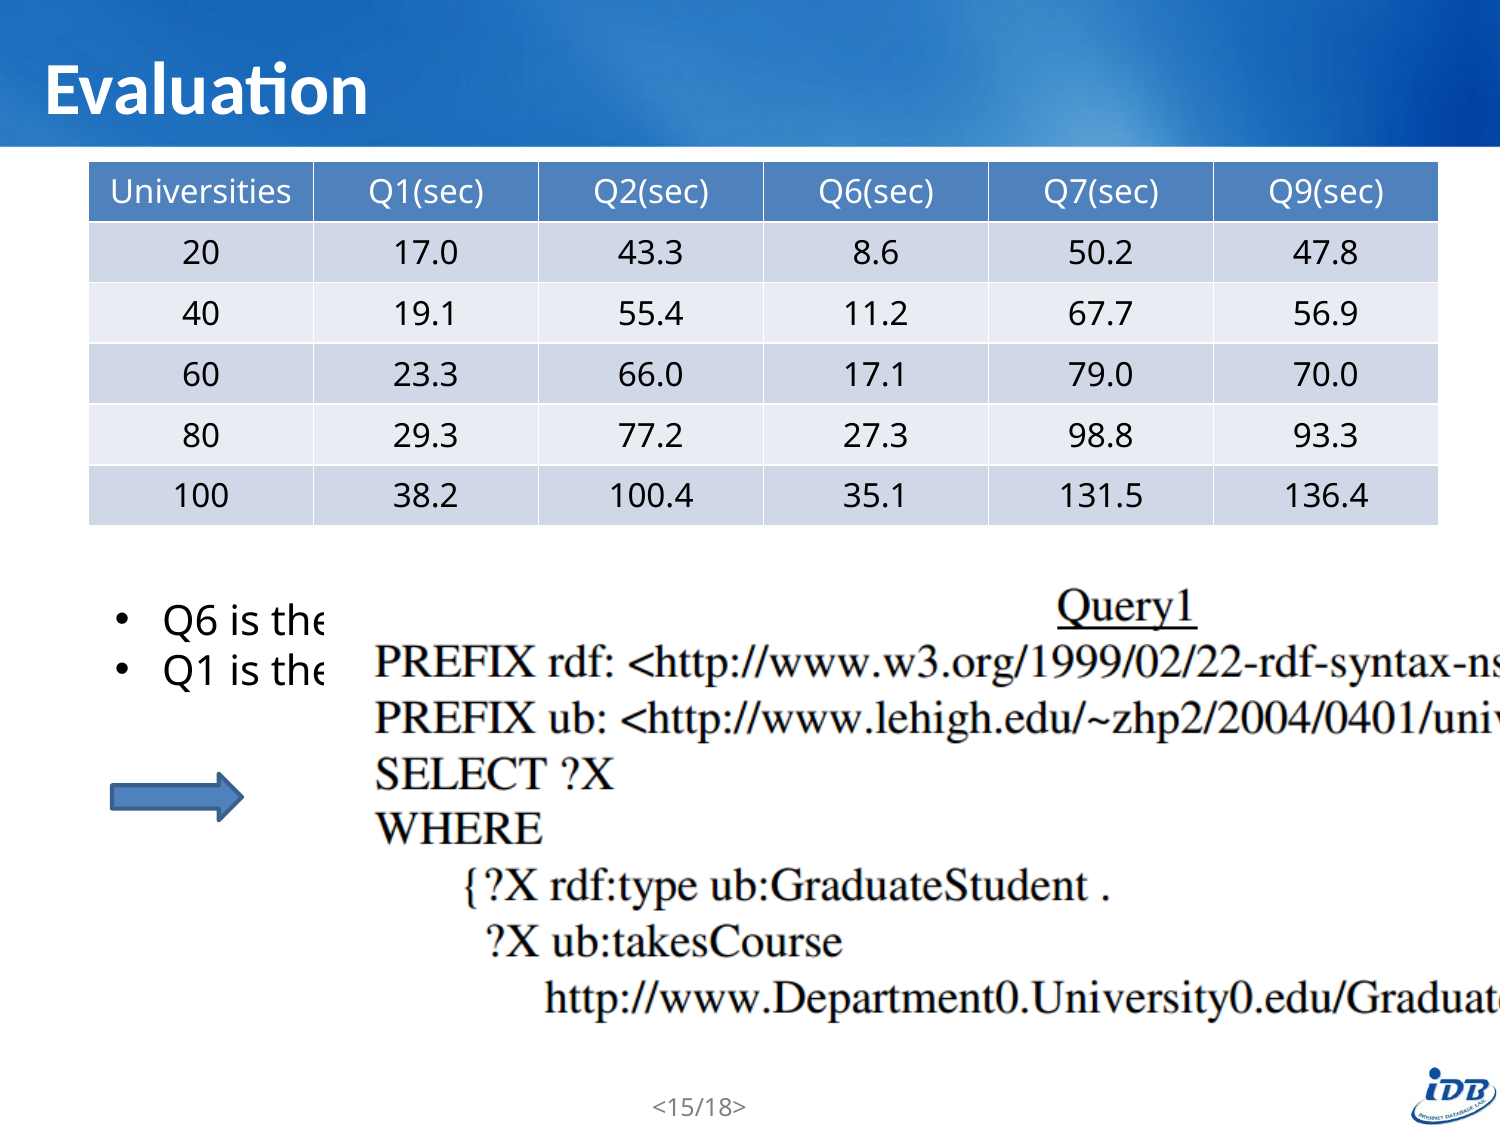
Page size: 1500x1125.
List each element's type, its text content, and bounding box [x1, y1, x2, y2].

table_cell 47.8 [1214, 223, 1438, 282]
table_header Universities [89, 162, 313, 221]
table_cell 93.3 [1214, 405, 1438, 464]
title Evaluation [29, 19, 1471, 149]
table_header Q1(sec) [314, 162, 538, 221]
table_cell 80 [89, 405, 313, 464]
table_cell 77.2 [539, 405, 763, 464]
picture [0, 0, 1500, 1125]
table_cell 43.3 [539, 223, 763, 282]
table_cell 20 [89, 223, 313, 282]
table_cell 67.7 [989, 283, 1213, 342]
table_cell 100 [89, 466, 313, 525]
table_cell 100.4 [539, 466, 763, 525]
table_cell 17.1 [764, 344, 988, 403]
table_cell 66.0 [539, 344, 763, 403]
table_cell 98.8 [989, 405, 1213, 464]
table_header Q6(sec) [764, 162, 988, 221]
table_cell 55.4 [539, 283, 763, 342]
table_cell 50.2 [989, 223, 1213, 282]
table_cell 29.3 [314, 405, 538, 464]
table_cell 8.6 [764, 223, 988, 282]
table_header Q2(sec) [539, 162, 763, 221]
table_cell 131.5 [989, 466, 1213, 525]
table_cell 136.4 [1214, 466, 1438, 525]
text_box Q6 is the most efficient query Q1 is the fastest among rest queries [100, 586, 319, 701]
table_cell 79.0 [989, 344, 1213, 403]
table_cell 38.2 [314, 466, 538, 525]
table_cell 23.3 [314, 344, 538, 403]
table_cell 40 [89, 283, 313, 342]
table_cell 11.2 [764, 283, 988, 342]
table_cell 60 [89, 344, 313, 403]
table_cell 27.3 [764, 405, 988, 464]
table_cell 19.1 [314, 283, 538, 342]
table_cell 17.0 [314, 223, 538, 282]
table_cell 70.0 [1214, 344, 1438, 403]
table_header Q7(sec) [989, 162, 1213, 221]
table_header Q9(sec) [1214, 162, 1438, 221]
table_cell 56.9 [1214, 283, 1438, 342]
text_box [109, 771, 245, 823]
table_cell 35.1 [764, 466, 988, 525]
